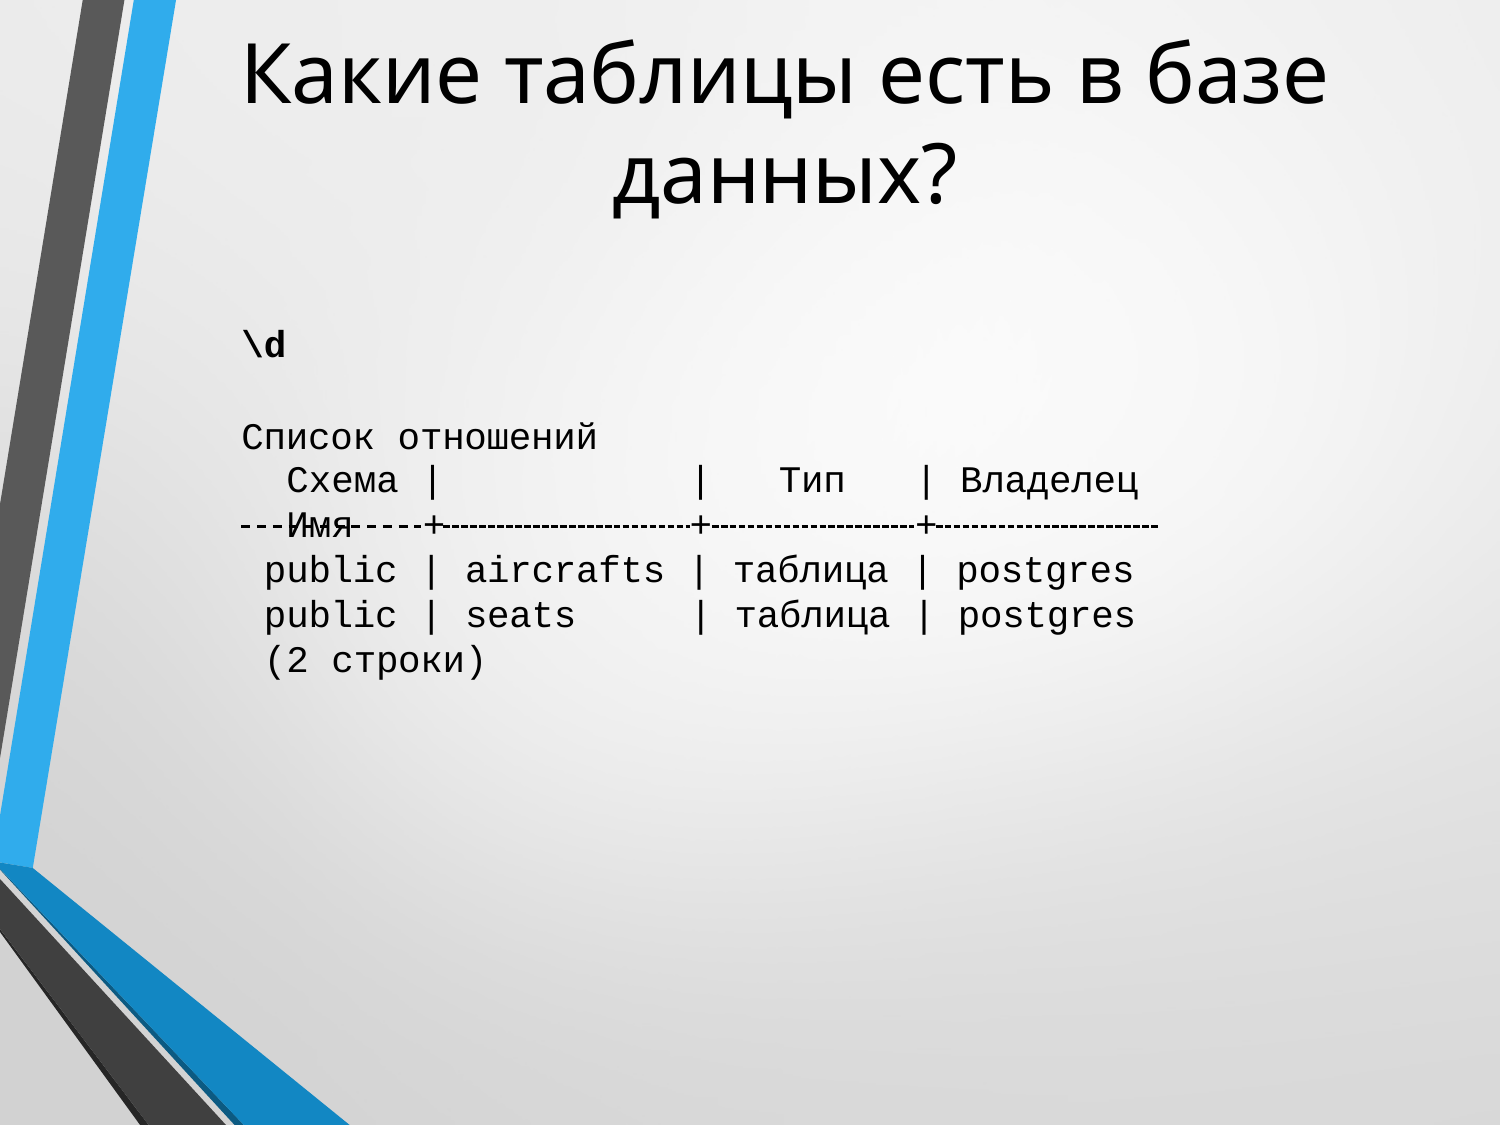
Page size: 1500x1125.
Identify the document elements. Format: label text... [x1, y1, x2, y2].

text_box + [239, 497, 687, 545]
text_box Тип | Владелец [776, 452, 1140, 497]
text_box + + [687, 497, 1184, 545]
text_box \d Список отношений [239, 317, 602, 458]
text_box public | seats (2 строки) [239, 587, 580, 680]
title Какие таблицы есть в базе данных? [169, 18, 1399, 221]
text_box Схема | Имя [284, 452, 602, 497]
text_box public | aircrafts | таблица | postgres [261, 542, 1140, 590]
text_box | таблица | postgres [687, 587, 1140, 635]
text_box | [687, 452, 714, 497]
